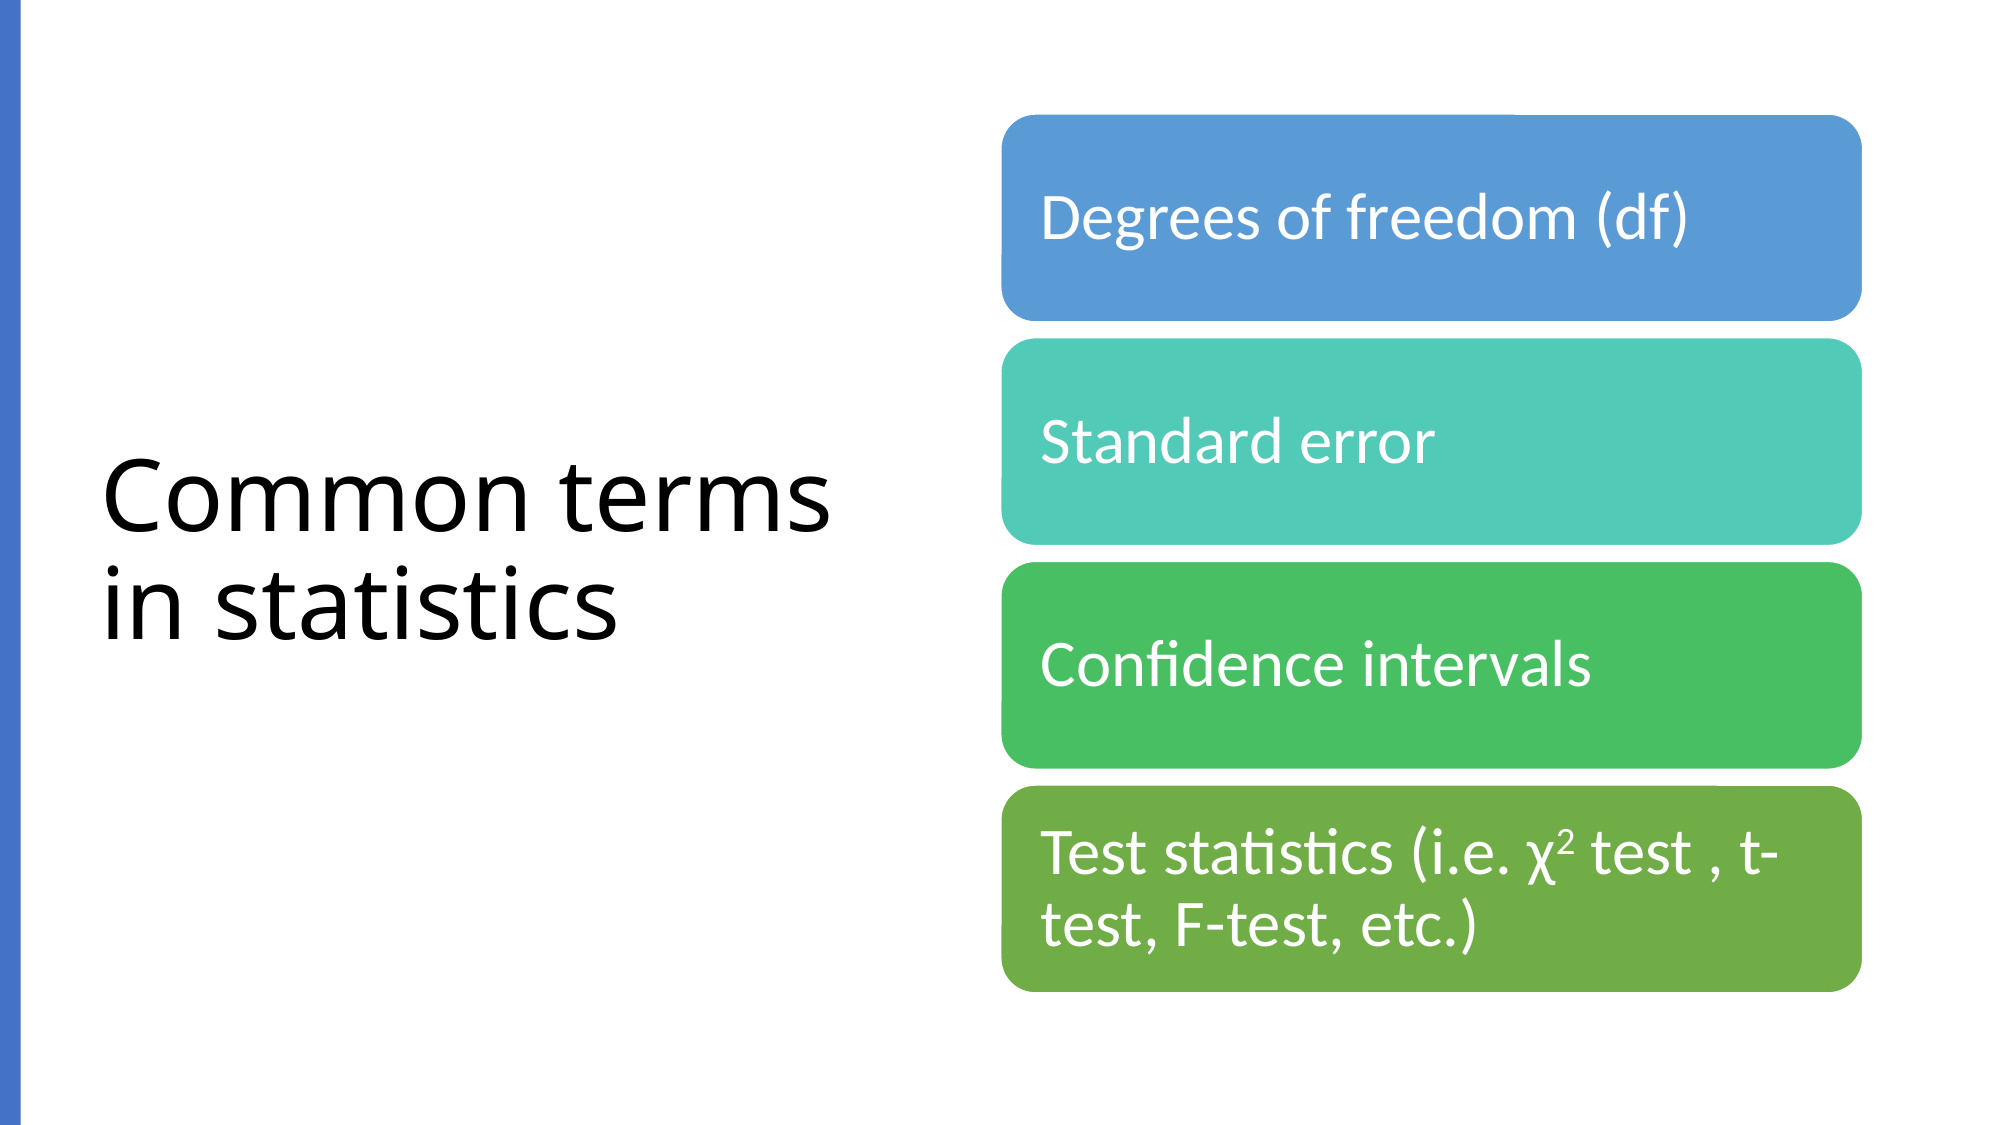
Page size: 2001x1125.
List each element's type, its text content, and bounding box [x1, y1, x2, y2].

text_box [0, 0, 21, 1125]
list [1000, 101, 1863, 1005]
title Common terms in statistics [85, 101, 936, 1005]
